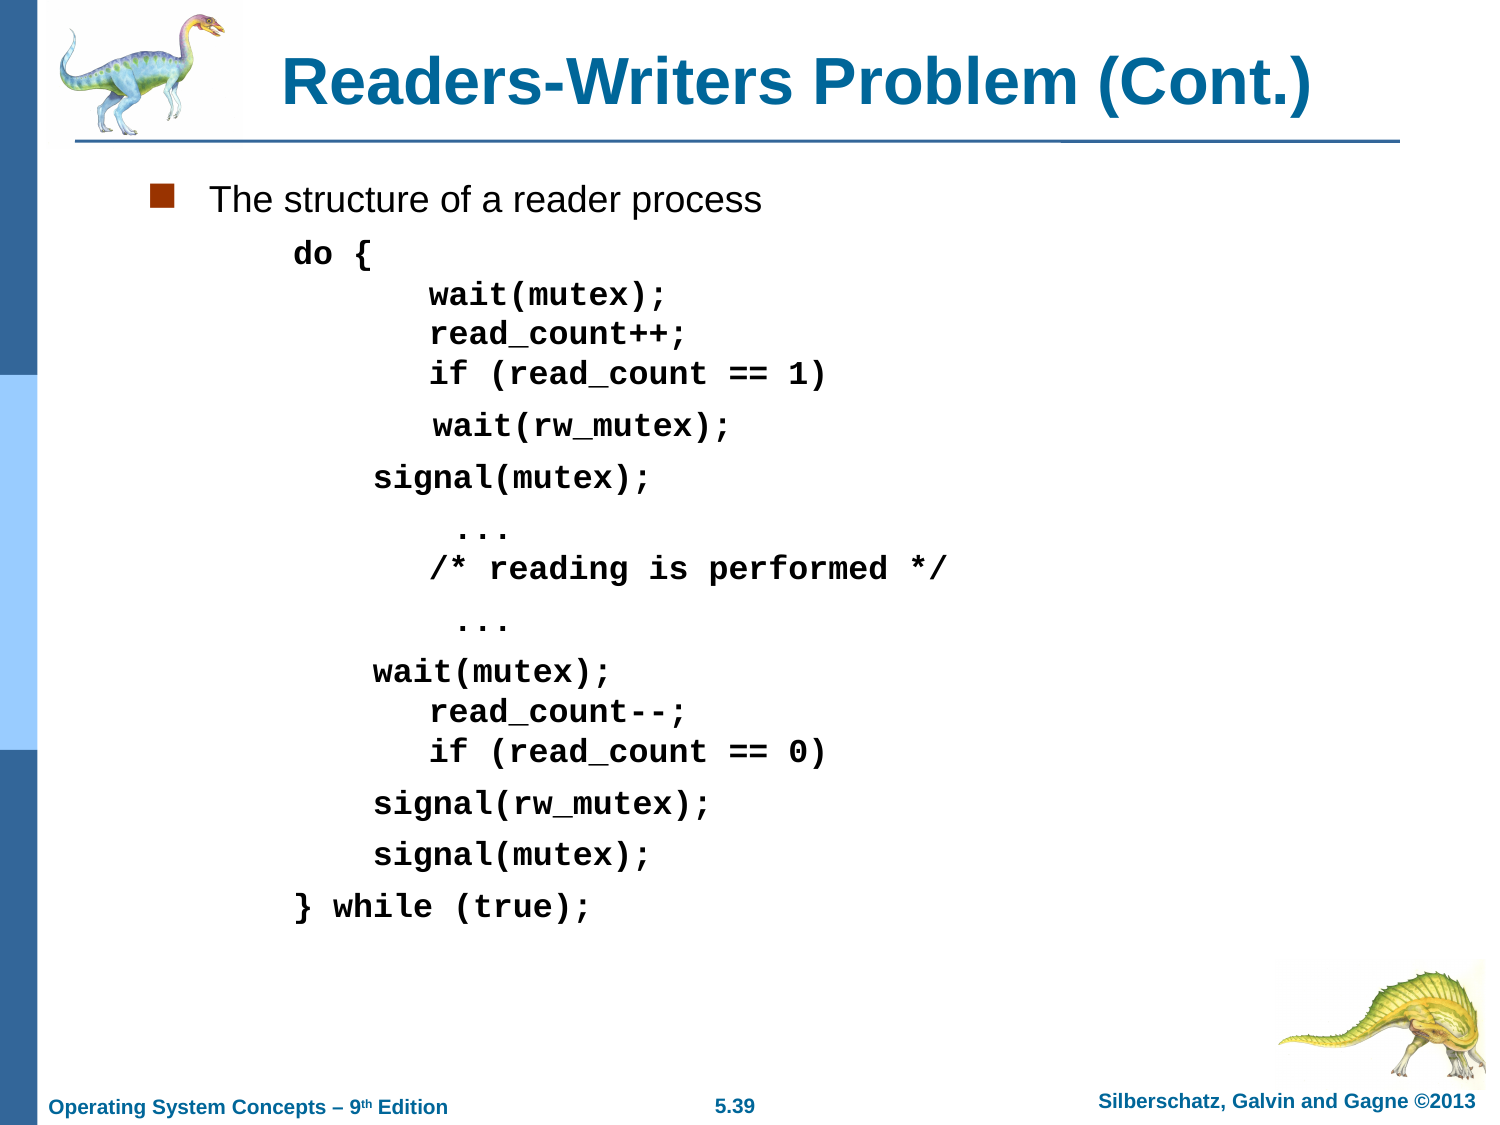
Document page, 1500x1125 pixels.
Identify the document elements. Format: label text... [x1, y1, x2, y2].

title Readers-Writers Problem (Cont.) [169, 31, 1425, 126]
list The structure of a reader process do { wait(mutex); read_count++; if (read_count == 1) wait(rw_mutex); signal(mutex); ... /* reading is performed */ ... wait(mutex); read_count--; if (read_count == 0) signal(rw_mutex); signal(mutex); } while (true); [138, 176, 1409, 1008]
picture [1275, 959, 1486, 1090]
picture [46, 0, 243, 149]
